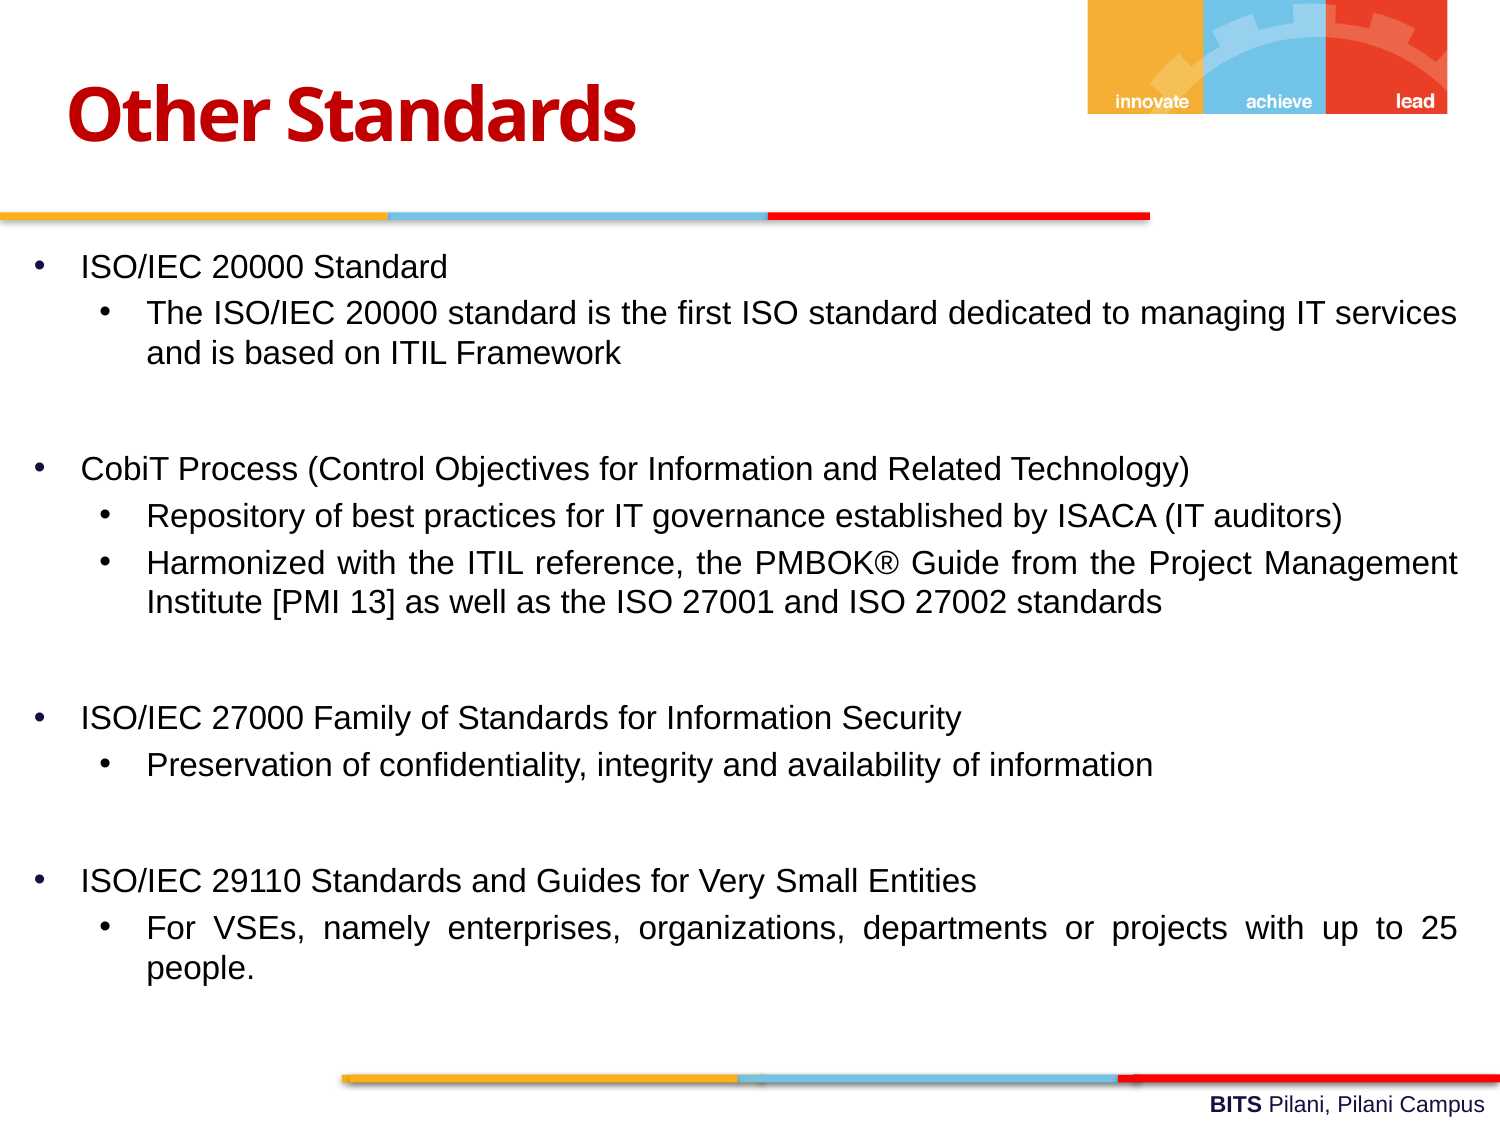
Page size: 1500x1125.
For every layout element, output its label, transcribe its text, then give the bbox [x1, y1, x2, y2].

picture [1087, 0, 1448, 114]
list ISO/IEC 20000 Standard The ISO/IEC 20000 standard is the first ISO standard dedicated to managing IT services and is based on ITIL Framework CobiT Process (Control Objectives for Information and Related Technology) Repository of best practices for IT governance established by ISACA (IT auditors) Harmonized with the ITIL reference, the PMBOK® Guide from the Project Management Institute [PMI 13] as well as the ISO 27001 and ISO 27002 standards ISO/IEC 27000 Family of Standards for Information Security Preservation of confidentiality, integrity and availability of information ISO/IEC 29110 Standards and Guides for Very Small Entities For VSEs, namely enterprises, organizations, departments or projects with up to 25 people. [18, 237, 1475, 1063]
list Other Standards [50, 24, 1088, 213]
